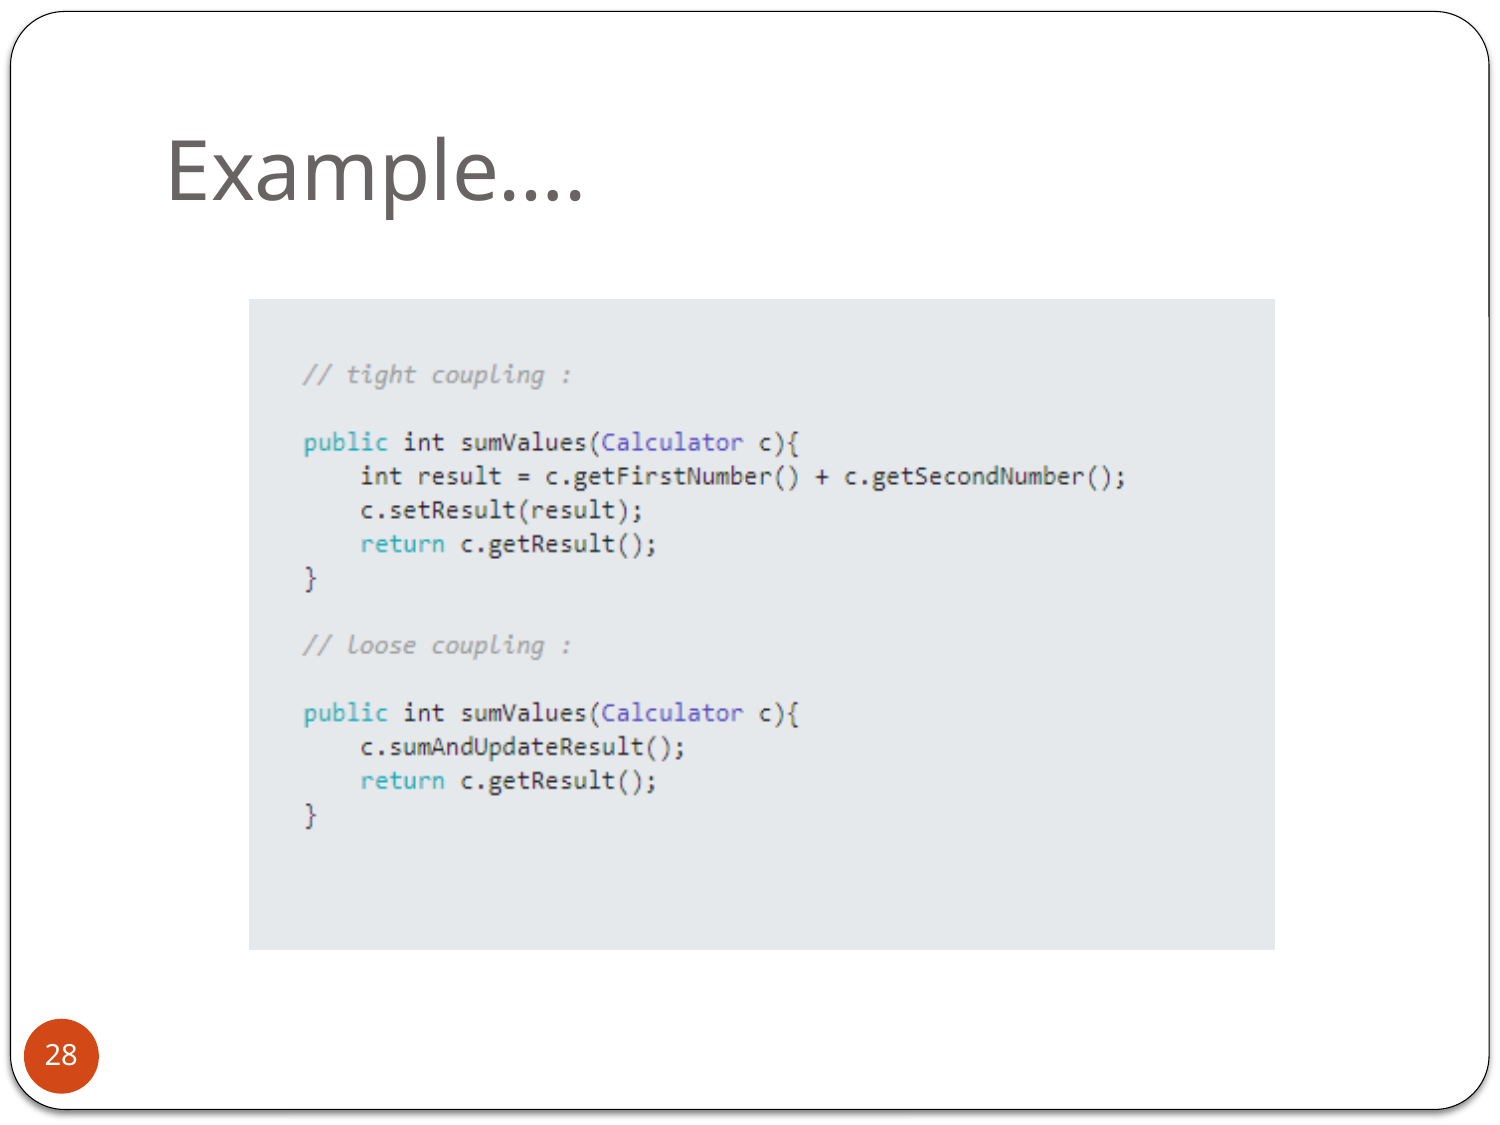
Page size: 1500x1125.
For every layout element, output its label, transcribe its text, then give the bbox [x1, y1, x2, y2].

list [249, 299, 1276, 951]
title Example…. [150, 45, 1425, 233]
slide_number 28 [23, 1018, 99, 1094]
